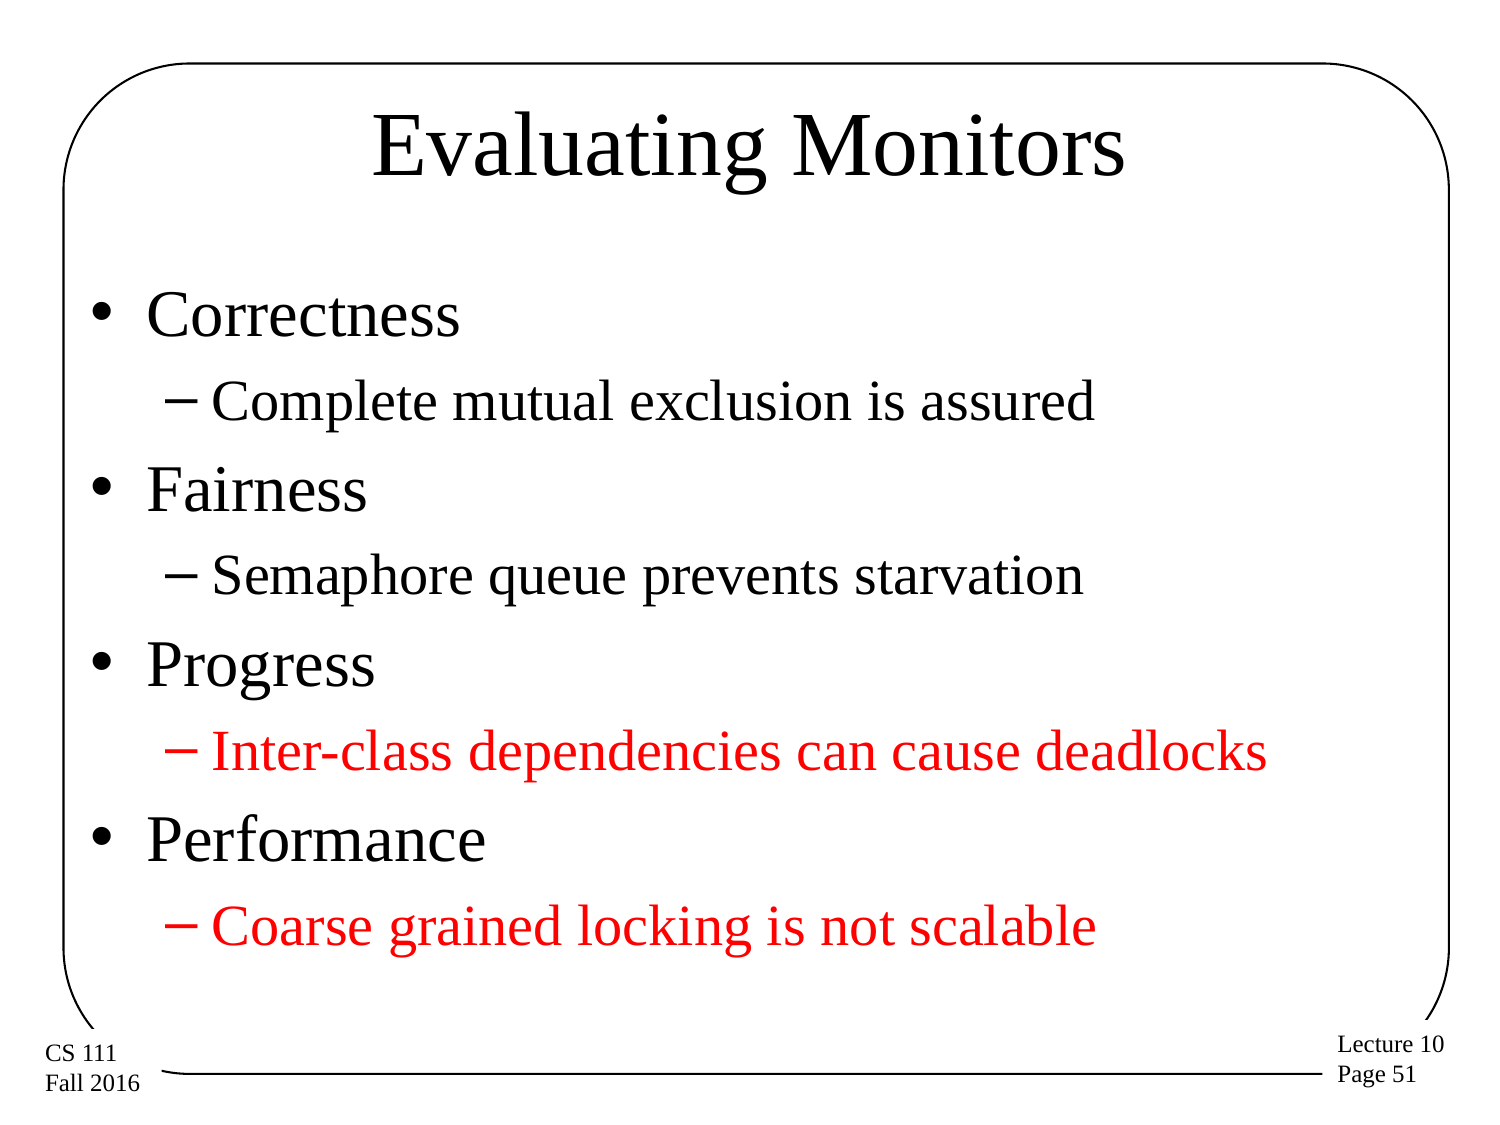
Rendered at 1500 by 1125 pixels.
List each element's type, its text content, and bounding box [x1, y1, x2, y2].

list Correctness Complete mutual exclusion is assured Fairness Semaphore queue prevents starvation Progress Inter-class dependencies can cause deadlocks Performance Coarse grained locking is not scalable [74, 262, 1426, 1006]
title Evaluating Monitors [74, 44, 1426, 233]
